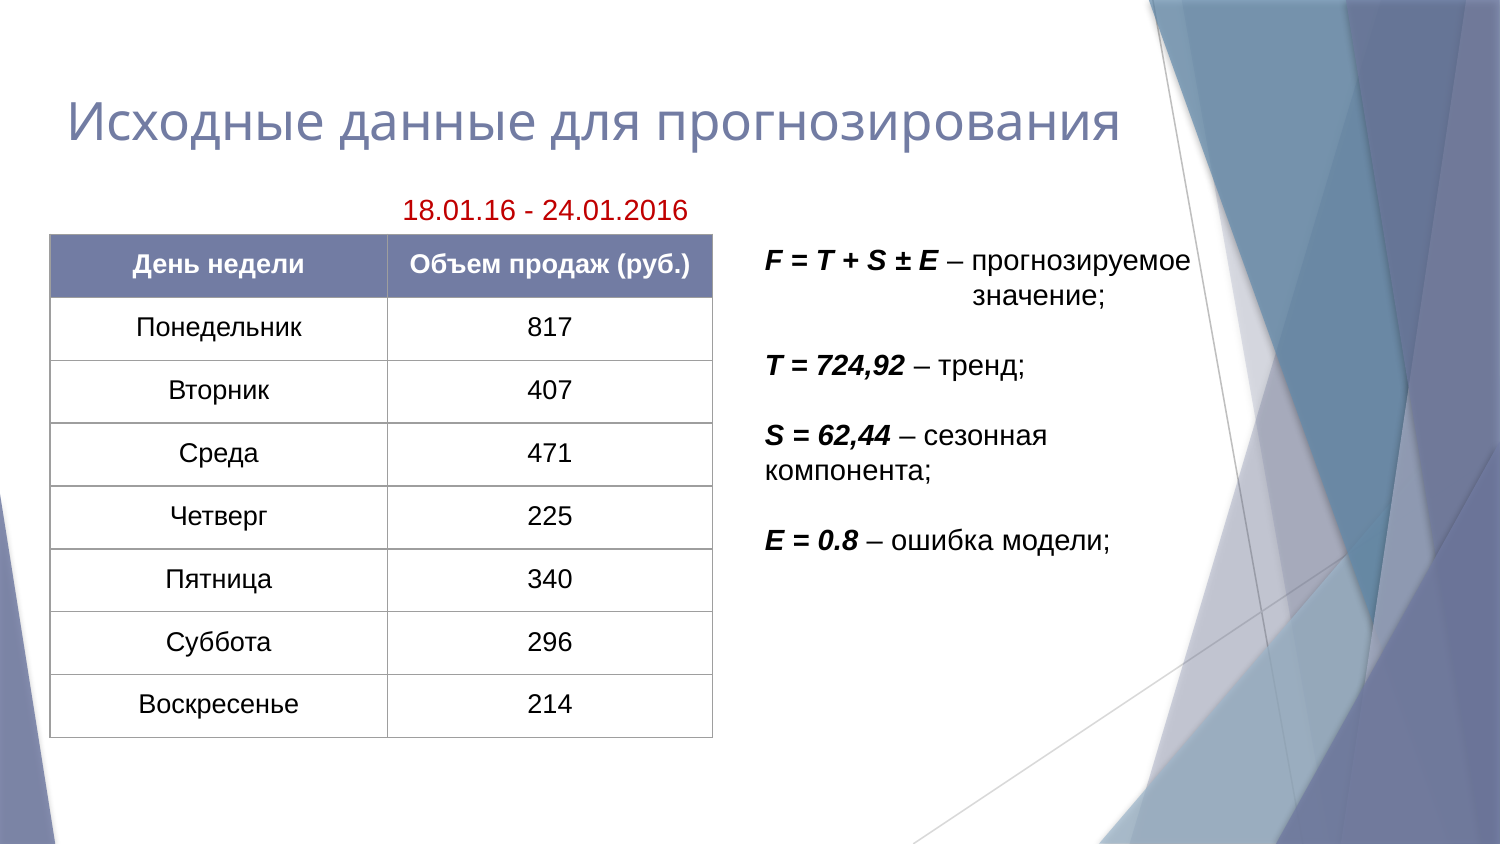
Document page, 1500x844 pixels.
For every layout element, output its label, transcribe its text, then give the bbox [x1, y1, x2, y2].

table_cell Четверг [51, 487, 387, 548]
table_cell 225 [388, 487, 712, 548]
table_cell 471 [388, 424, 712, 485]
table_cell Воскресенье [51, 675, 387, 737]
table_header Объем продаж (руб.) [388, 235, 712, 297]
title Исходные данные для прогнозирования [51, 72, 1449, 167]
table_cell 817 [388, 298, 712, 360]
text_box 18.01.16 - 24.01.2016 [387, 183, 713, 234]
table_cell 407 [388, 361, 712, 422]
table_cell Суббота [51, 612, 387, 674]
table_cell Пятница [51, 550, 387, 611]
table_cell 214 [388, 675, 712, 737]
table_cell 340 [388, 550, 712, 611]
table_cell Среда [51, 424, 387, 485]
table_cell Вторник [51, 361, 387, 422]
table_cell Понедельник [51, 298, 387, 360]
table_header День недели [51, 235, 387, 297]
table_cell 296 [388, 612, 712, 674]
text_box F = T + S ± E – прогнозируемое значение; Т = 724,92 – тренд; S = 62,44 – сезонная компонента; Е = 0.8 – ошибка модели; [750, 234, 1238, 564]
